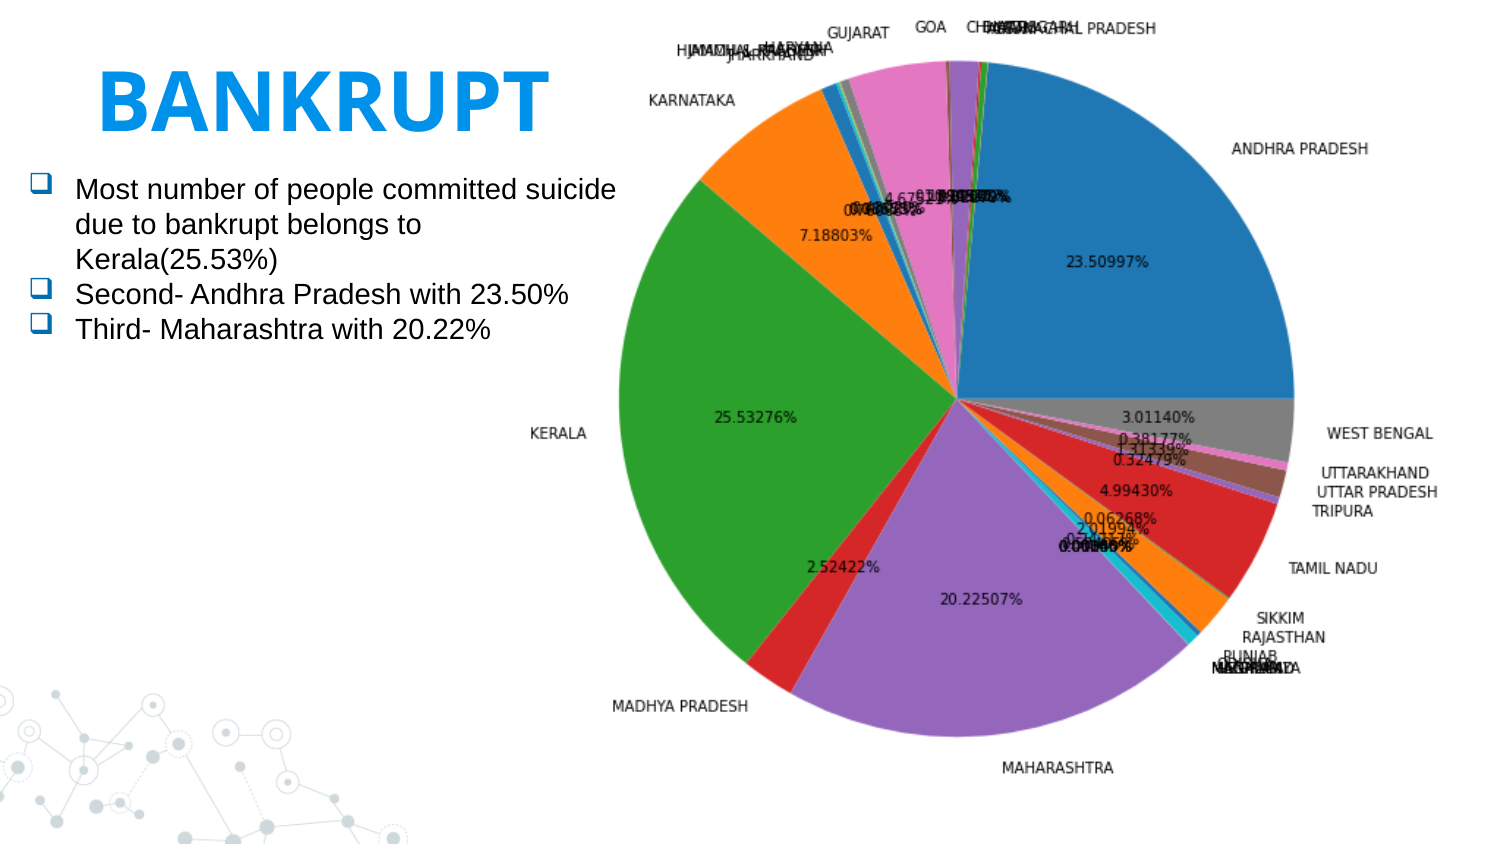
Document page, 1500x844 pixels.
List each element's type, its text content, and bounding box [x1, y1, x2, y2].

picture [0, 0, 1500, 844]
text_box BANKRUPT [13, 16, 462, 162]
text_box Most number of people committed suicide due to bankrupt belongs to Kerala(25.53%) Second- Andhra Pradesh with 23.50% Third- Maharashtra with 20.22% [13, 162, 462, 353]
